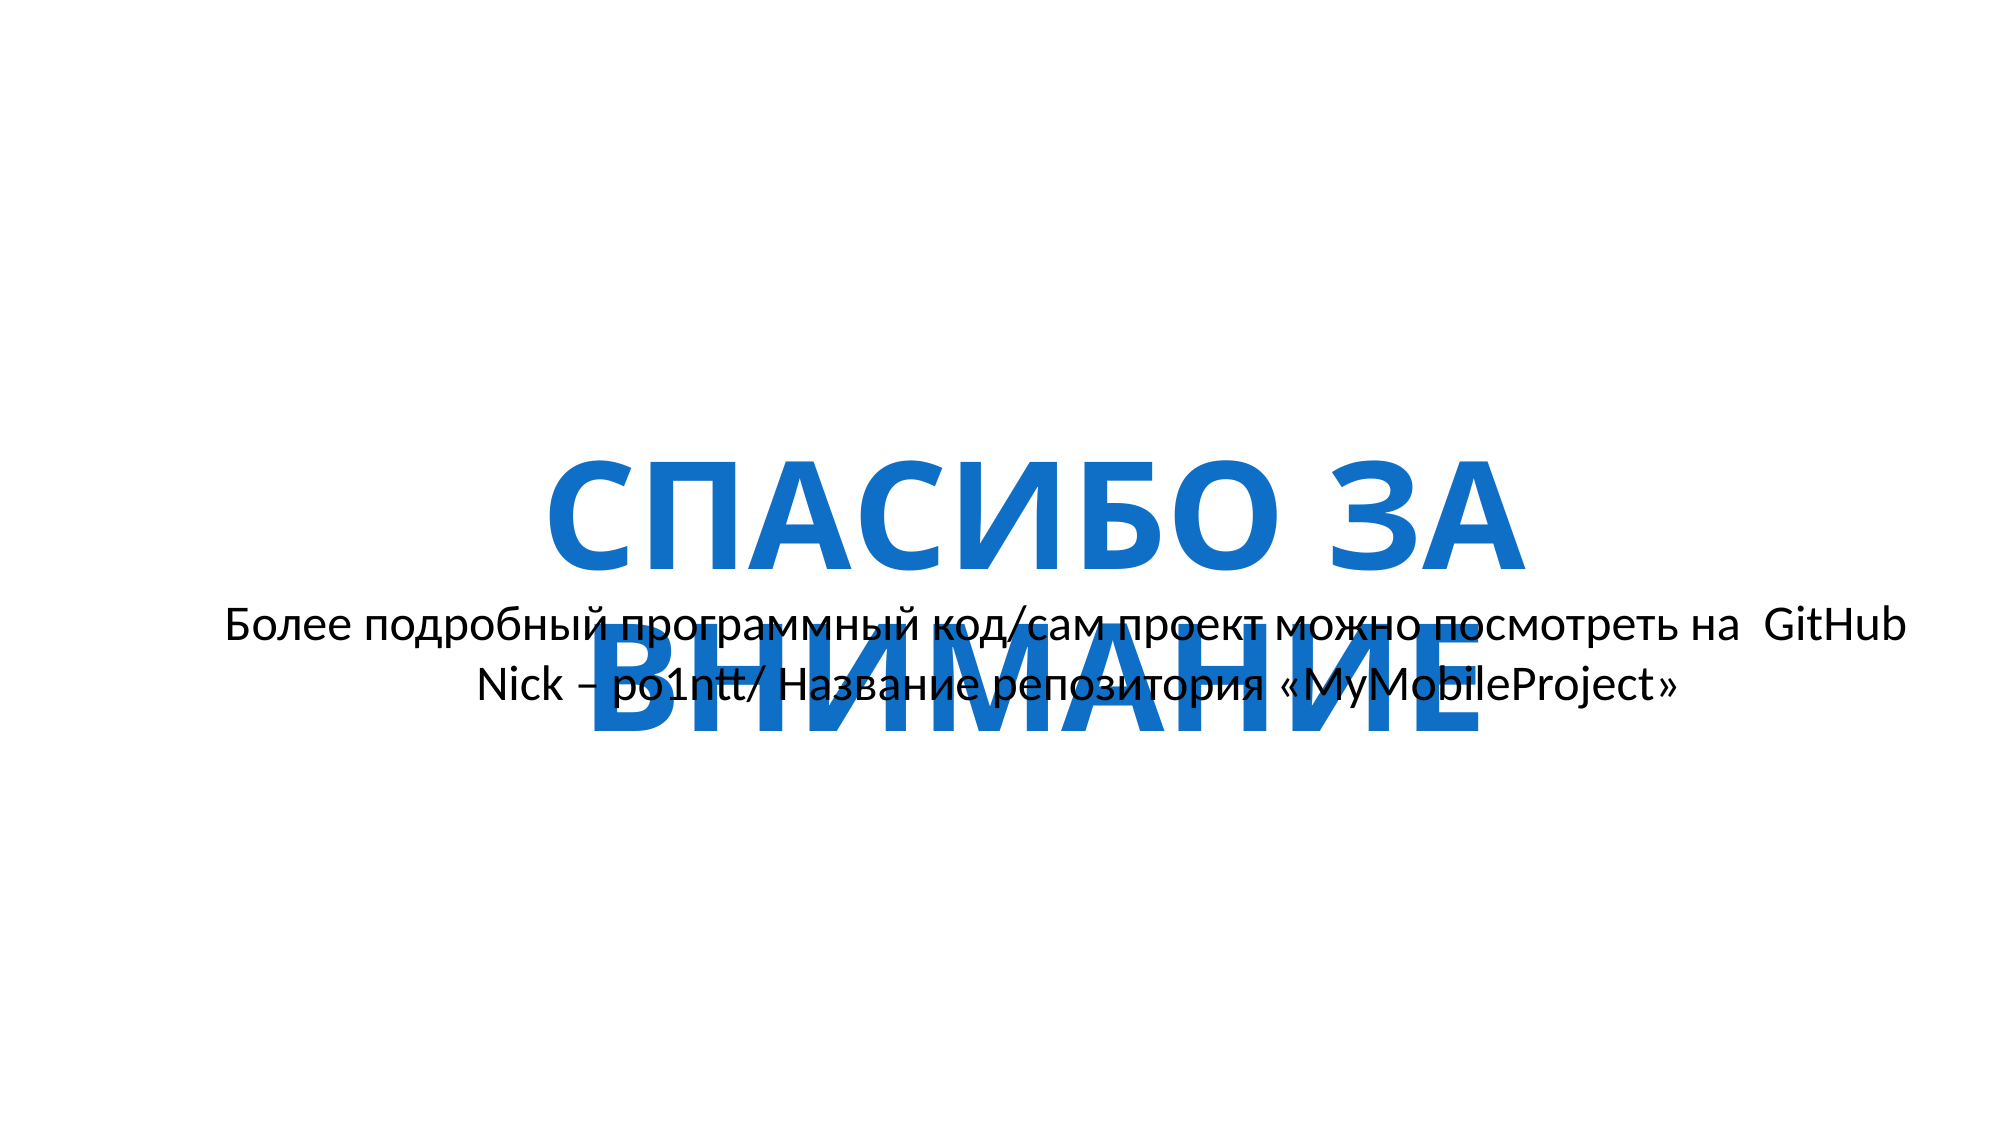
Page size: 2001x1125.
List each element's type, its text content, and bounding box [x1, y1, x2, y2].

text_box СПАСИБО ЗА ВНИМАНИЕ [192, 432, 1877, 621]
text_box Nick – po1ntt/ Название репозитория «MyMobileProject» [461, 642, 1696, 718]
text_box Более подробный программный код/сам проект можно посмотреть на GitHub [209, 583, 1948, 658]
